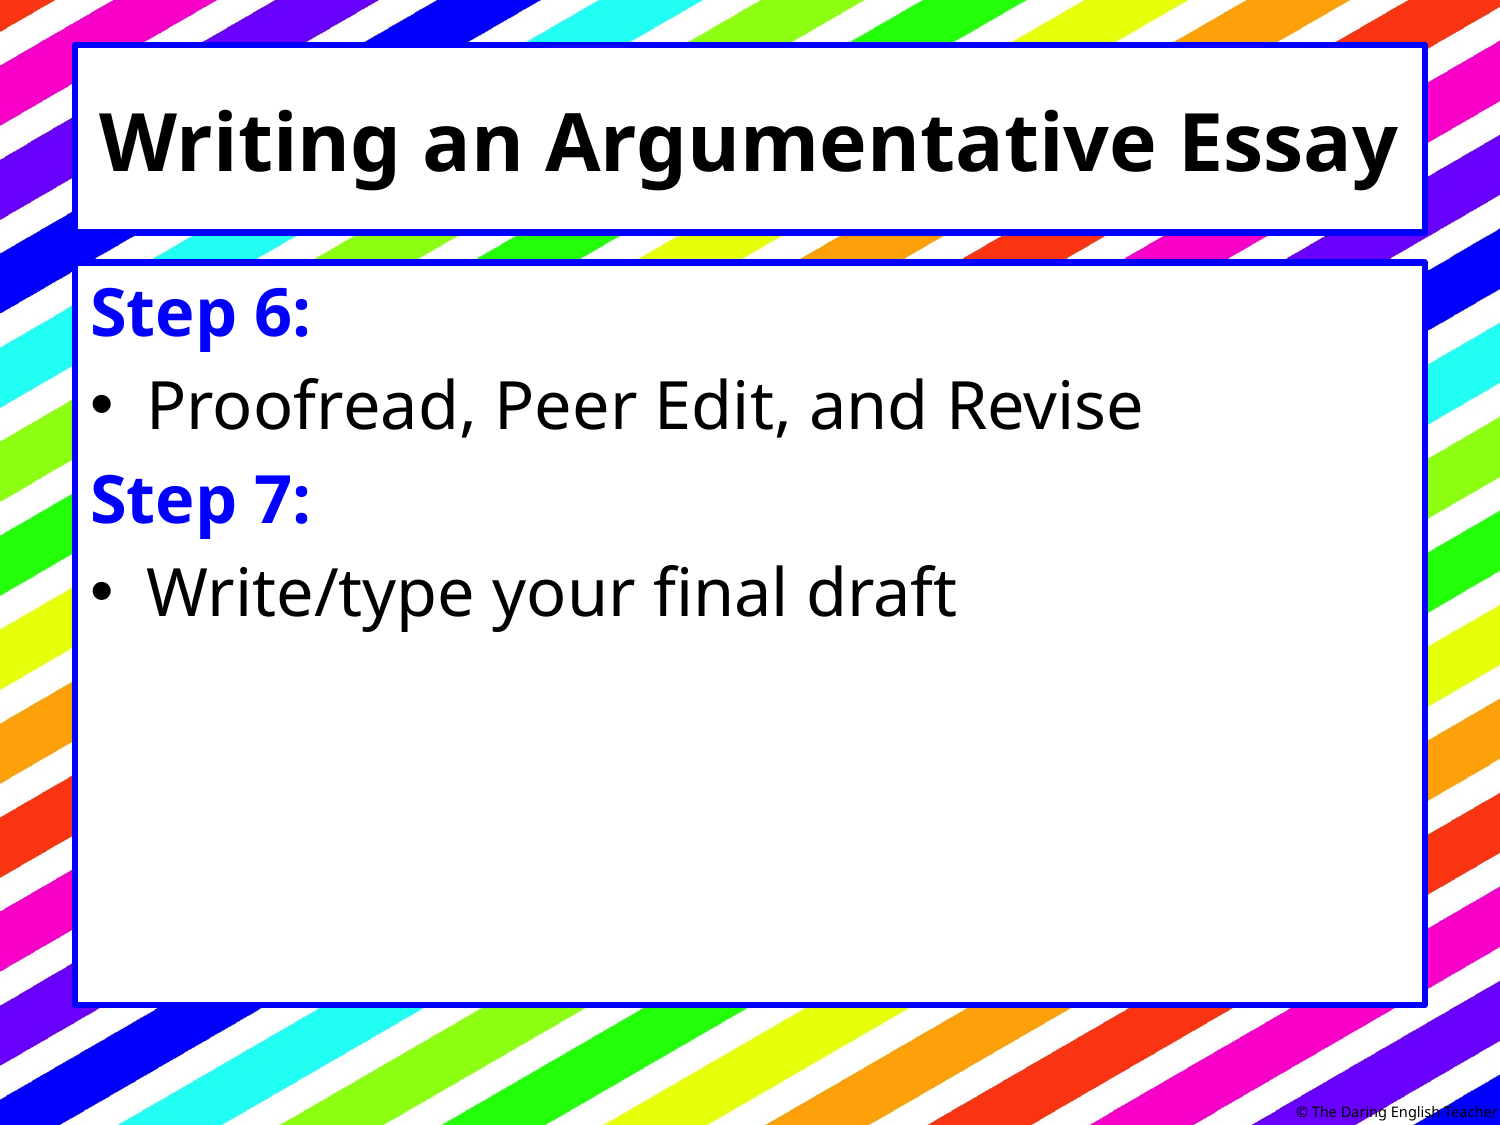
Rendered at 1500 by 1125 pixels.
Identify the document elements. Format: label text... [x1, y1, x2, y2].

title Writing an Argumentative Essay [72, 42, 1428, 236]
picture [0, 0, 1500, 1125]
list Step 6: Proofread, Peer Edit, and Revise Step 7: Write/type your final draft [72, 259, 1428, 1008]
